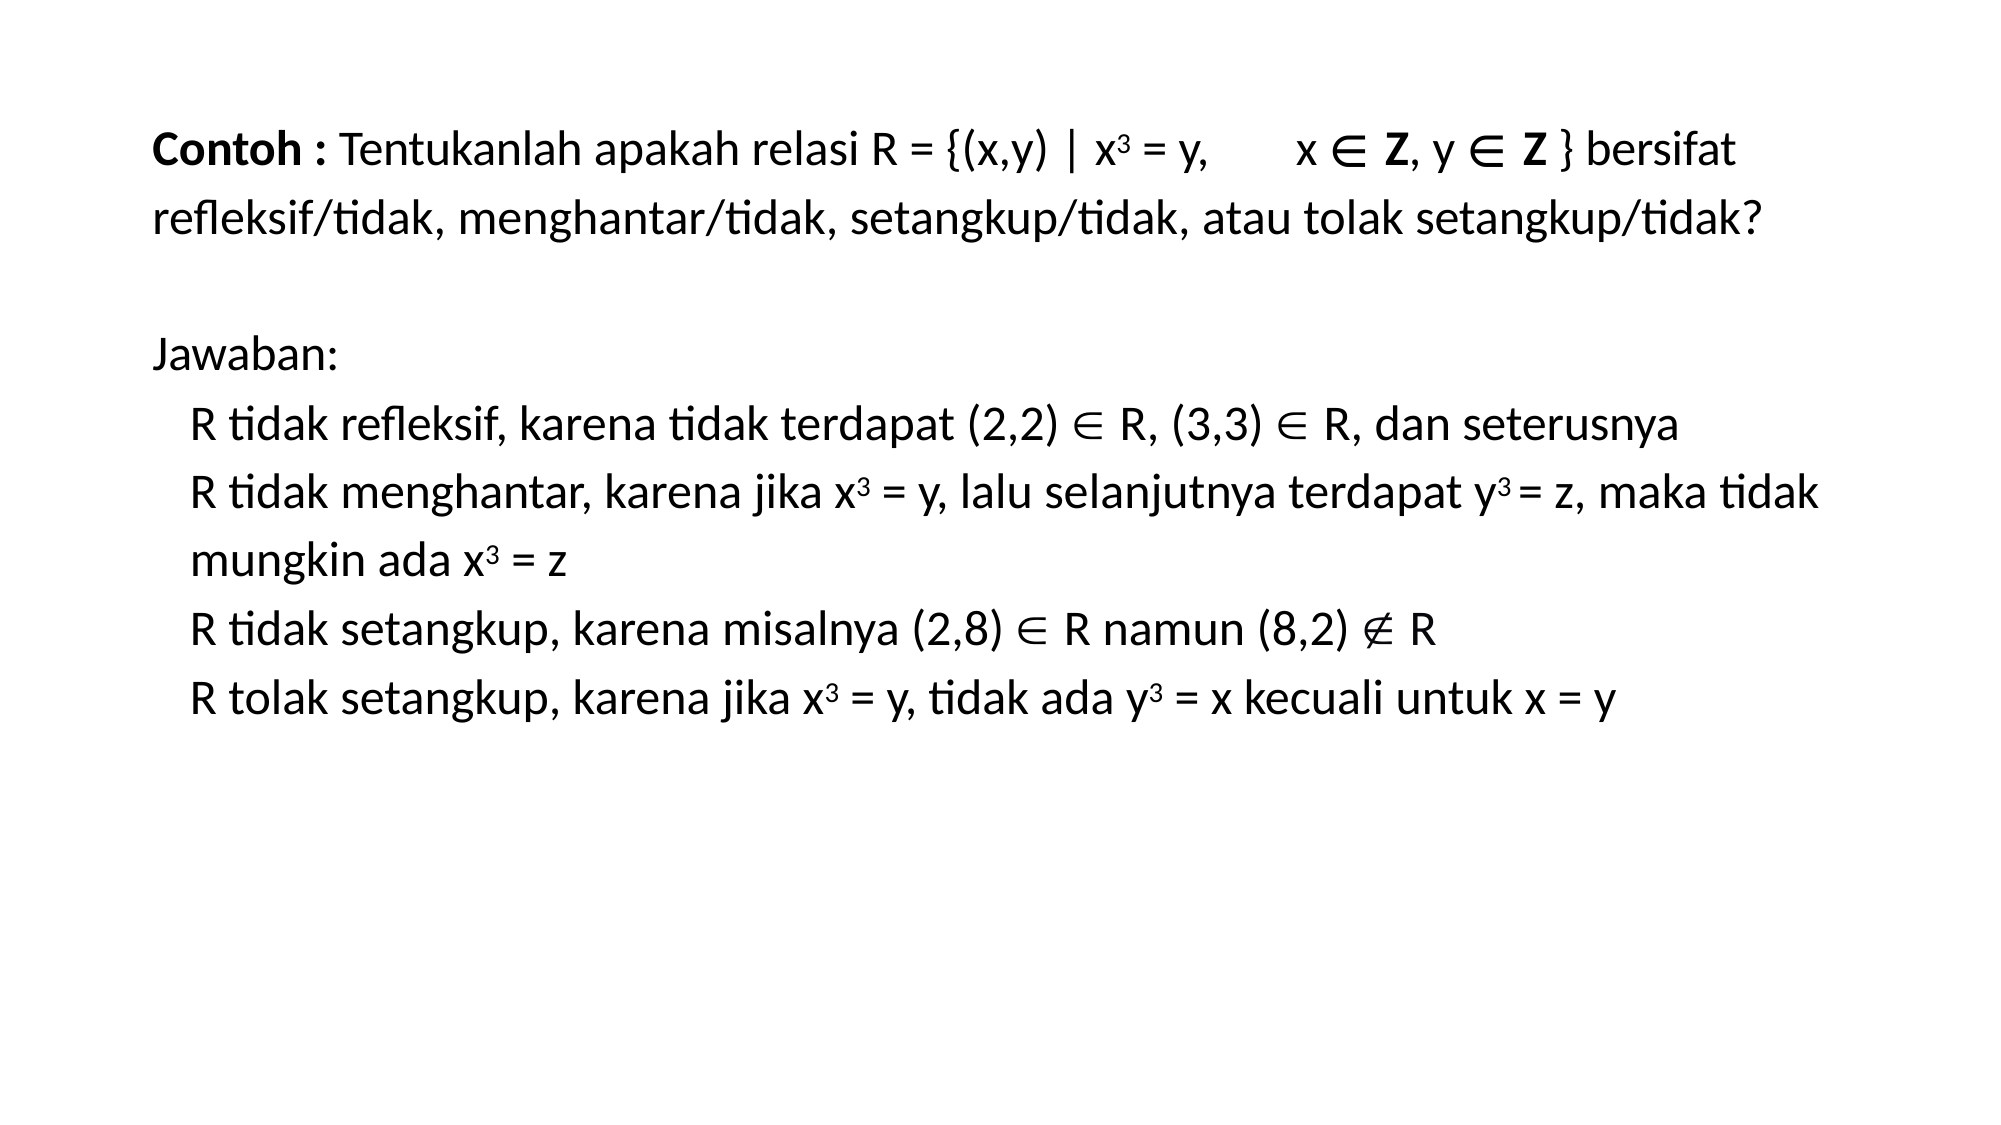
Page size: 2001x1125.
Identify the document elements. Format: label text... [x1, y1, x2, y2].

text_box Contoh : Tentukanlah apakah relasi R = {(x,y) | x3 = y, x ∈ Z, y ∈ Z } bersifat refleksif/tidak, menghantar/tidak, setangkup/tidak, atau tolak setangkup/tidak? Jawaban: R tidak refleksif, karena tidak terdapat (2,2)  R, (3,3)  R, dan seterusnya R tidak menghantar, karena jika x3 = y, lalu selanjutnya terdapat y3 = z, maka tidak mungkin ada x3 = z R tidak setangkup, karena misalnya (2,8)  R namun (8,2)  R R tolak setangkup, karena jika x3 = y, tidak ada y3 = x kecuali untuk x = y [144, 105, 1838, 725]
